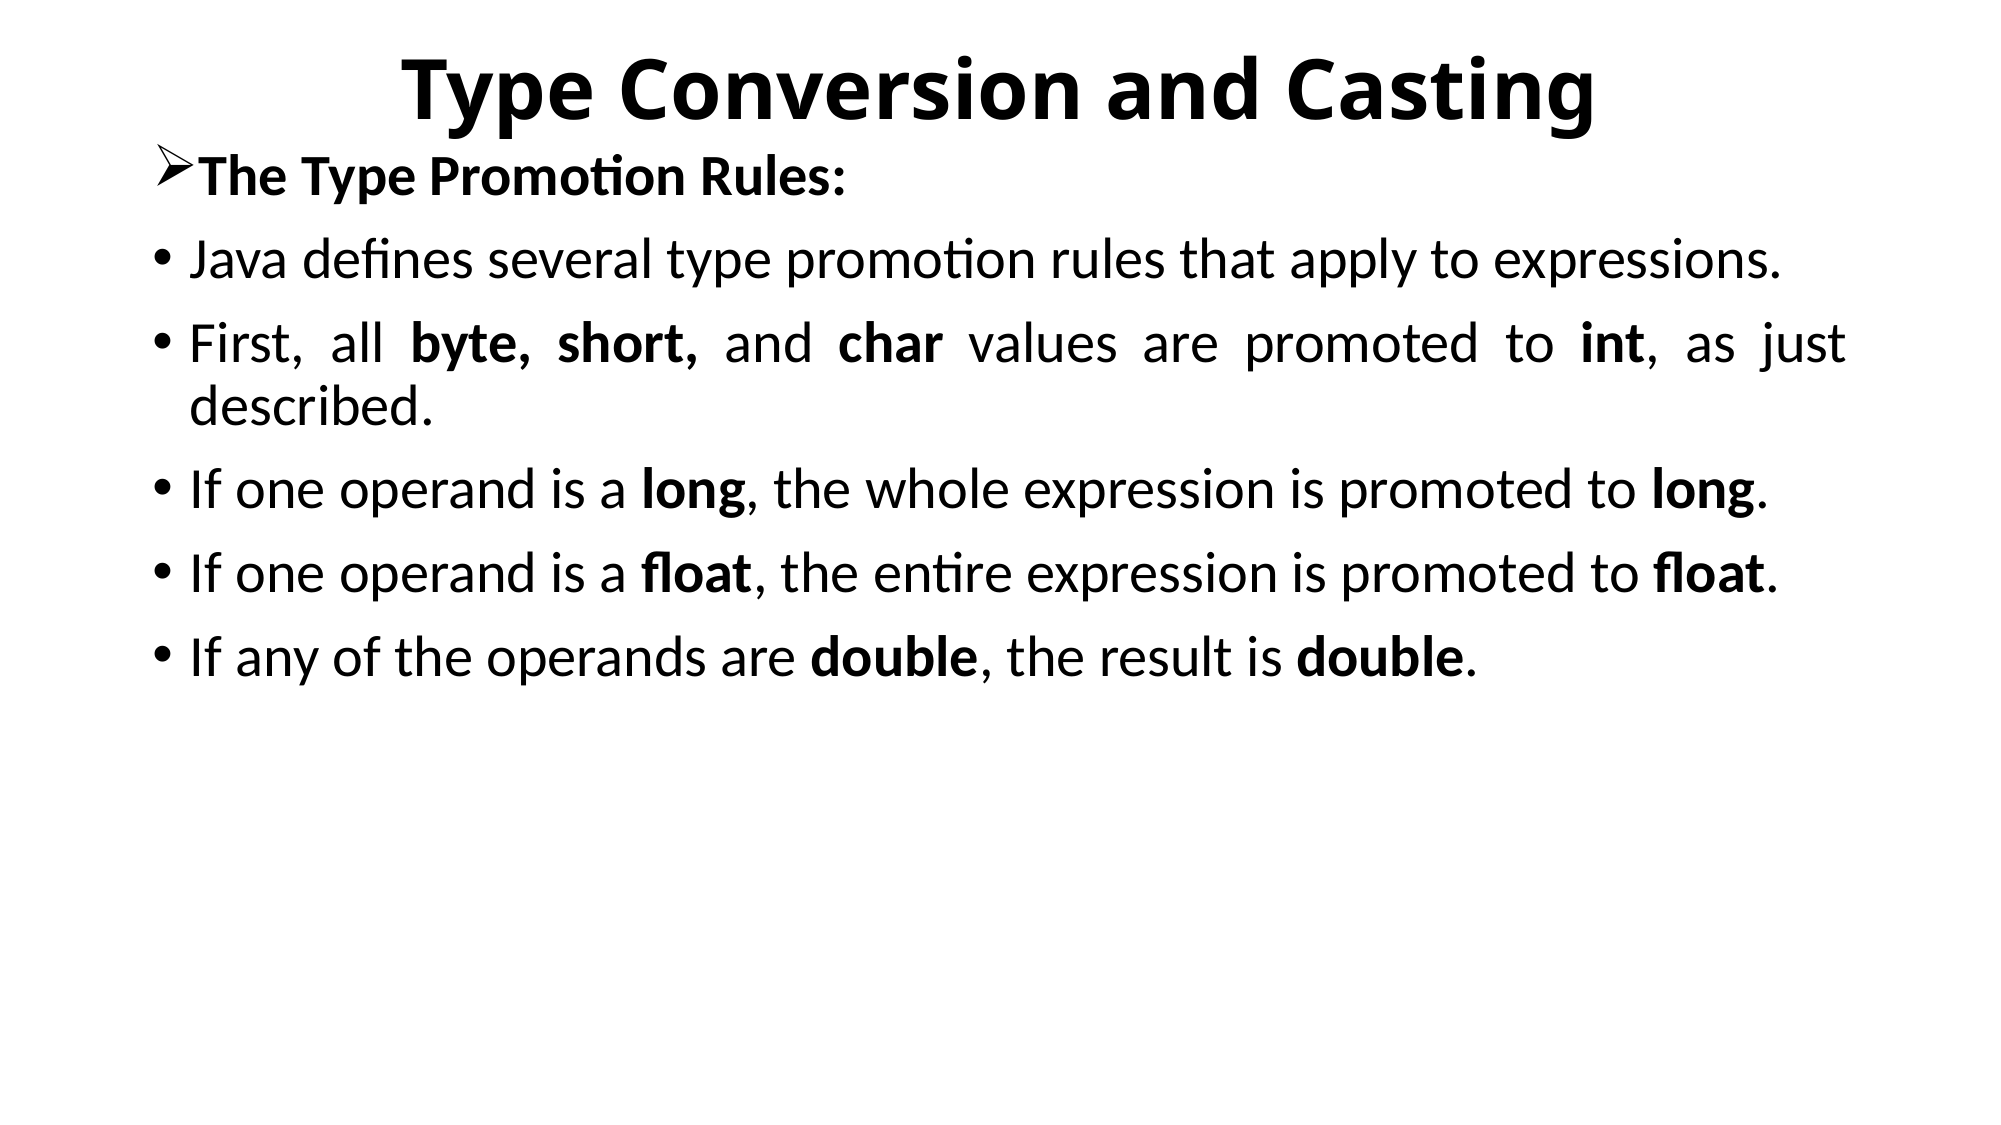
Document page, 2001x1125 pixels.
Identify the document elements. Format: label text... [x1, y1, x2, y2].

list The Type Promotion Rules: Java defines several type promotion rules that apply to expressions. First, all byte, short, and char values are promoted to int, as just described. If one operand is a long, the whole expression is promoted to long. If one operand is a float, the entire expression is promoted to float. If any of the operands are double, the result is double. [137, 137, 1863, 1078]
title Type Conversion and Casting [137, 21, 1863, 137]
